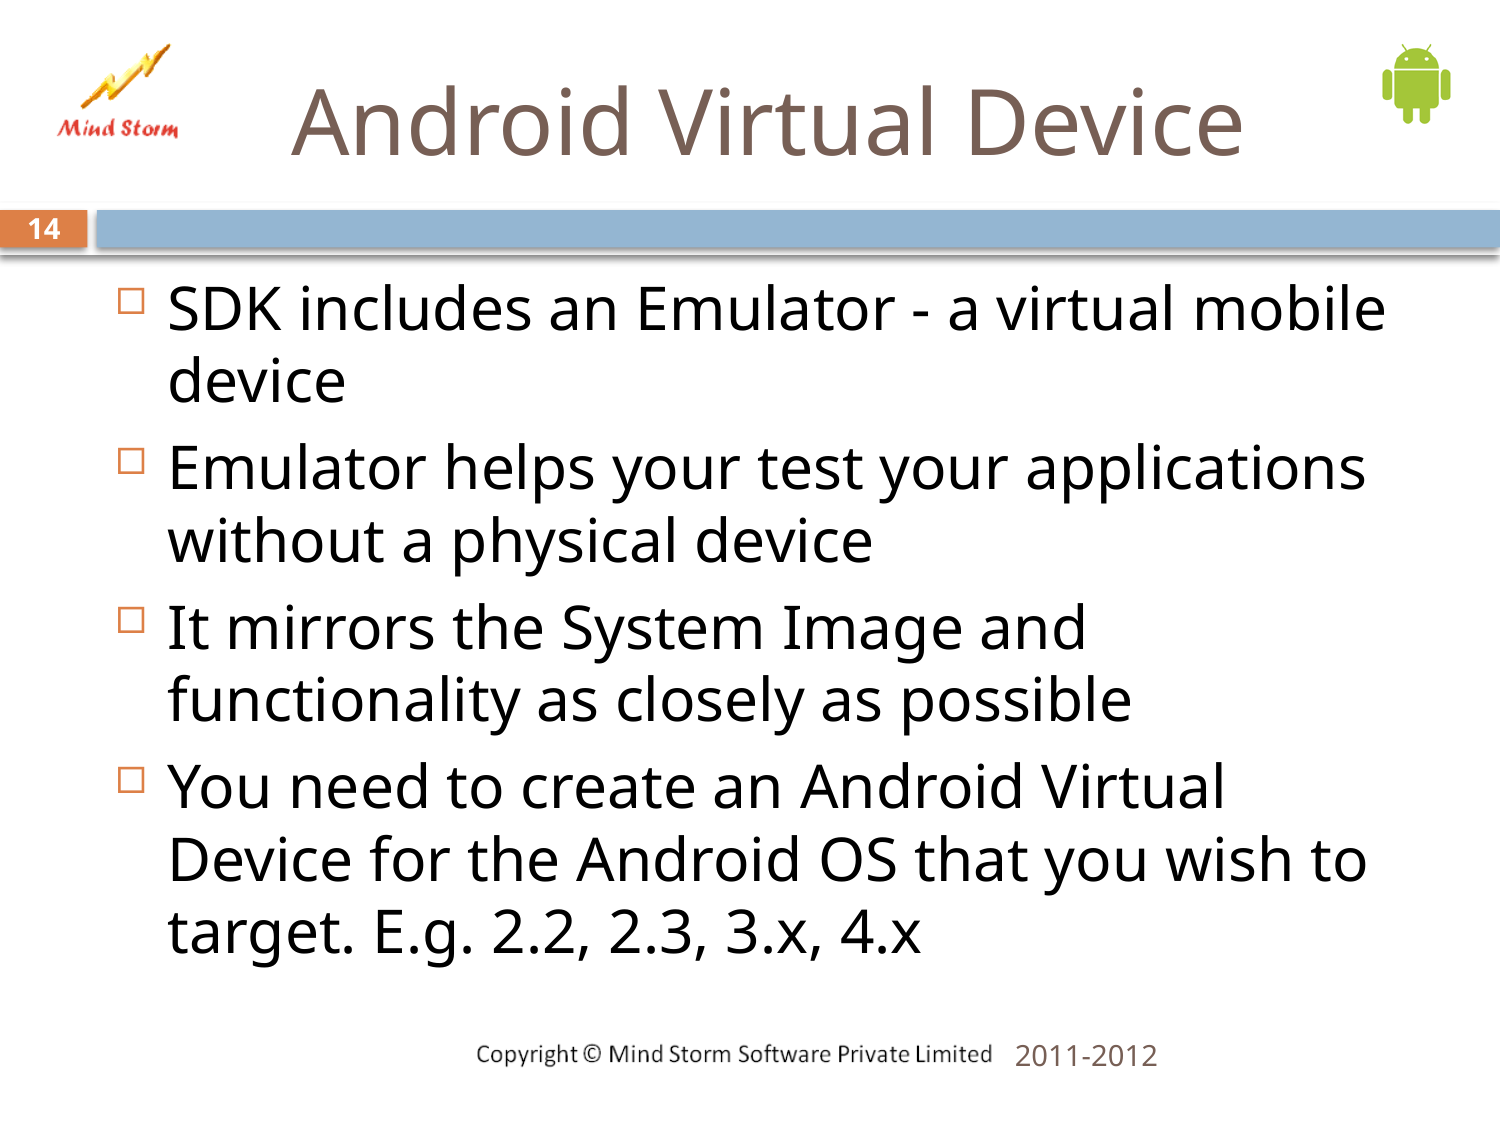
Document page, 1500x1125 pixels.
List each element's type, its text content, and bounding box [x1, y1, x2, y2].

title Android Virtual Device [100, 37, 1438, 200]
list SDK includes an Emulator - a virtual mobile device Emulator helps your test your applications without a physical device It mirrors the System Image and functionality as closely as possible You need to create an Android Virtual Device for the Android OS that you wish to target. E.g. 2.2, 2.3, 3.x, 4.x [100, 262, 1438, 1000]
picture [474, 1037, 999, 1072]
picture [37, 37, 100, 150]
slide_number 14 [0, 209, 88, 250]
slide_number 2011-2012 [999, 1025, 1438, 1085]
picture [1438, 37, 1454, 131]
